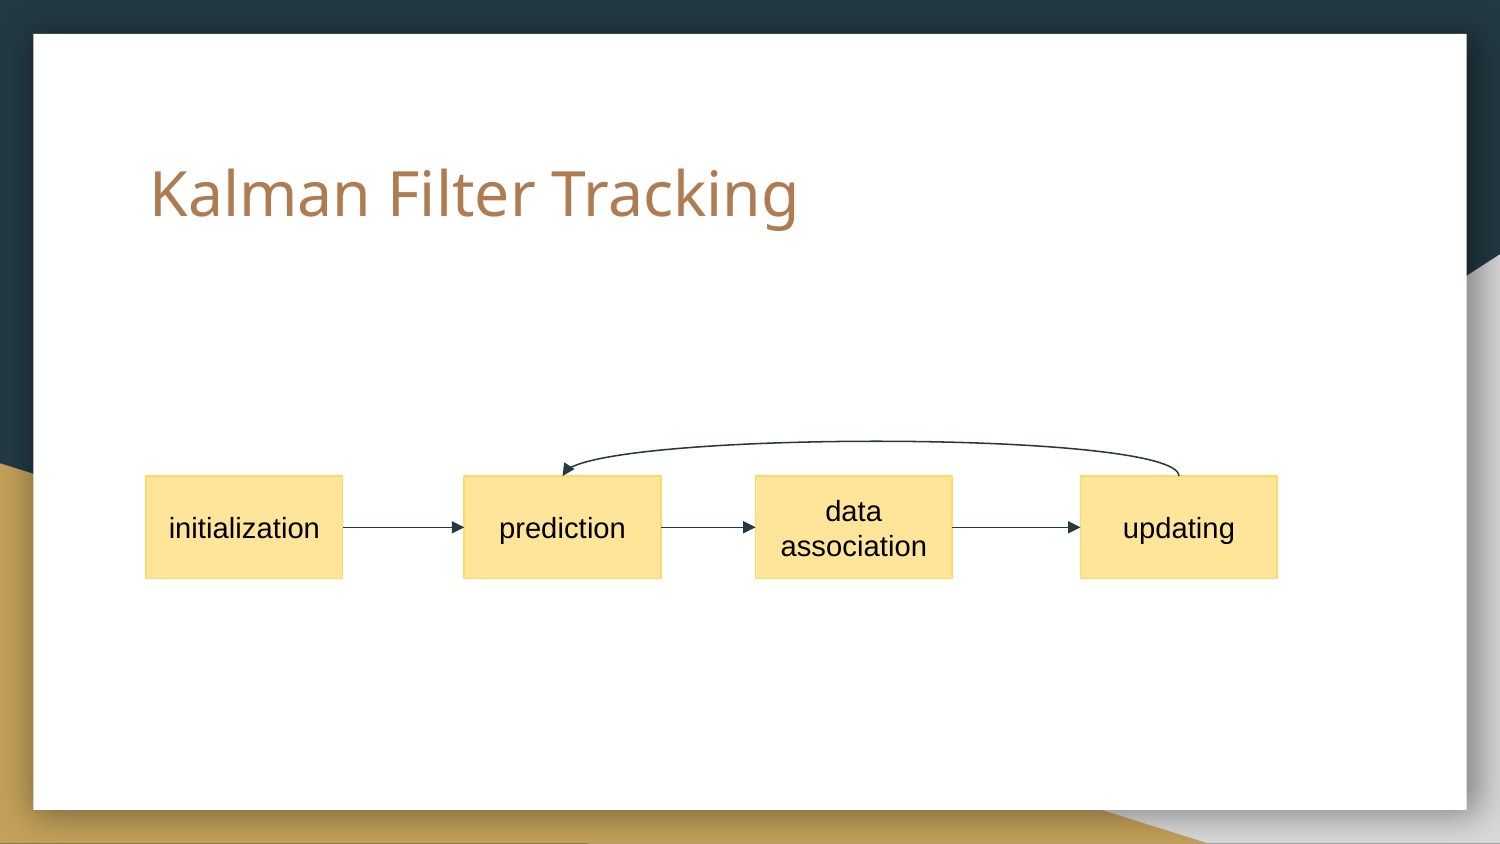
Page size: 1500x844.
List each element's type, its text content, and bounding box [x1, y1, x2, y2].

text_box data association [755, 476, 866, 579]
title Kalman Filter Tracking [134, 138, 1366, 296]
text_box initialization [146, 476, 343, 579]
text_box data association [876, 476, 953, 579]
text_box prediction [464, 476, 661, 579]
text_box updating [1080, 476, 1278, 579]
